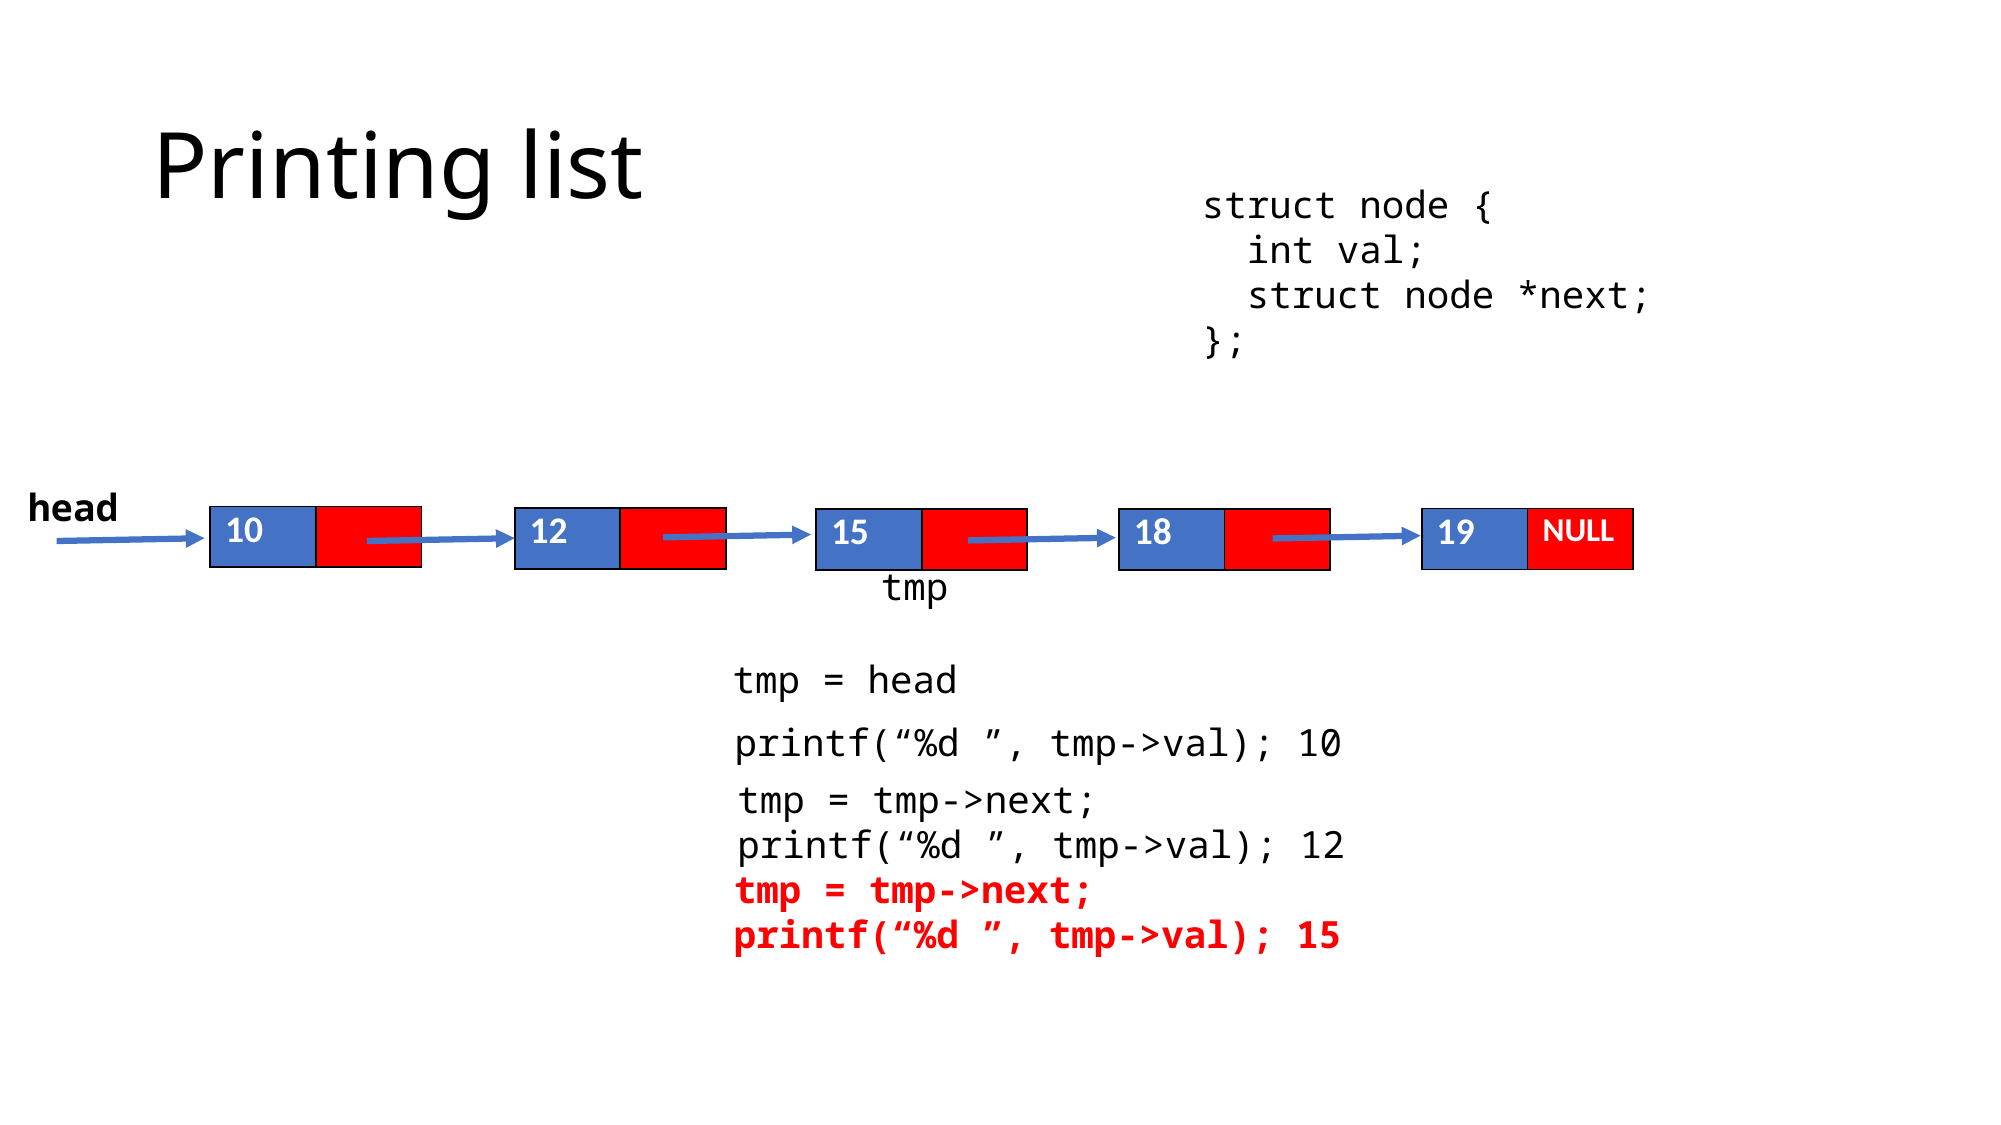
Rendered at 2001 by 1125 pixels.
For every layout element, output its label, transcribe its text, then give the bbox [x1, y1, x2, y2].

table_header 12 [516, 509, 619, 568]
table_header 15 [817, 510, 921, 569]
title Printing list [137, 59, 1863, 278]
text_box tmp = head [717, 648, 1112, 709]
text_box tmp [865, 555, 1260, 616]
table_header 18 [1120, 510, 1224, 555]
text_box tmp = tmp->next; printf(“%d ”, tmp->val); 15 [719, 858, 1743, 964]
table_header [1225, 510, 1329, 569]
text_box head [13, 476, 235, 537]
table_header 19 [1423, 509, 1527, 569]
text_box tmp = tmp->next; printf(“%d ”, tmp->val); 12 [722, 768, 1746, 873]
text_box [663, 534, 811, 538]
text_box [1272, 535, 1421, 539]
text_box struct node { int val; struct node *next; }; [1187, 174, 1746, 414]
table_header [317, 507, 421, 566]
table_header [923, 510, 1026, 555]
table_header [621, 509, 725, 568]
text_box printf(“%d ”, tmp->val); 10 [719, 711, 1509, 771]
table_header NULL [1528, 509, 1632, 569]
table_header 10 [211, 507, 315, 566]
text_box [967, 537, 1116, 541]
